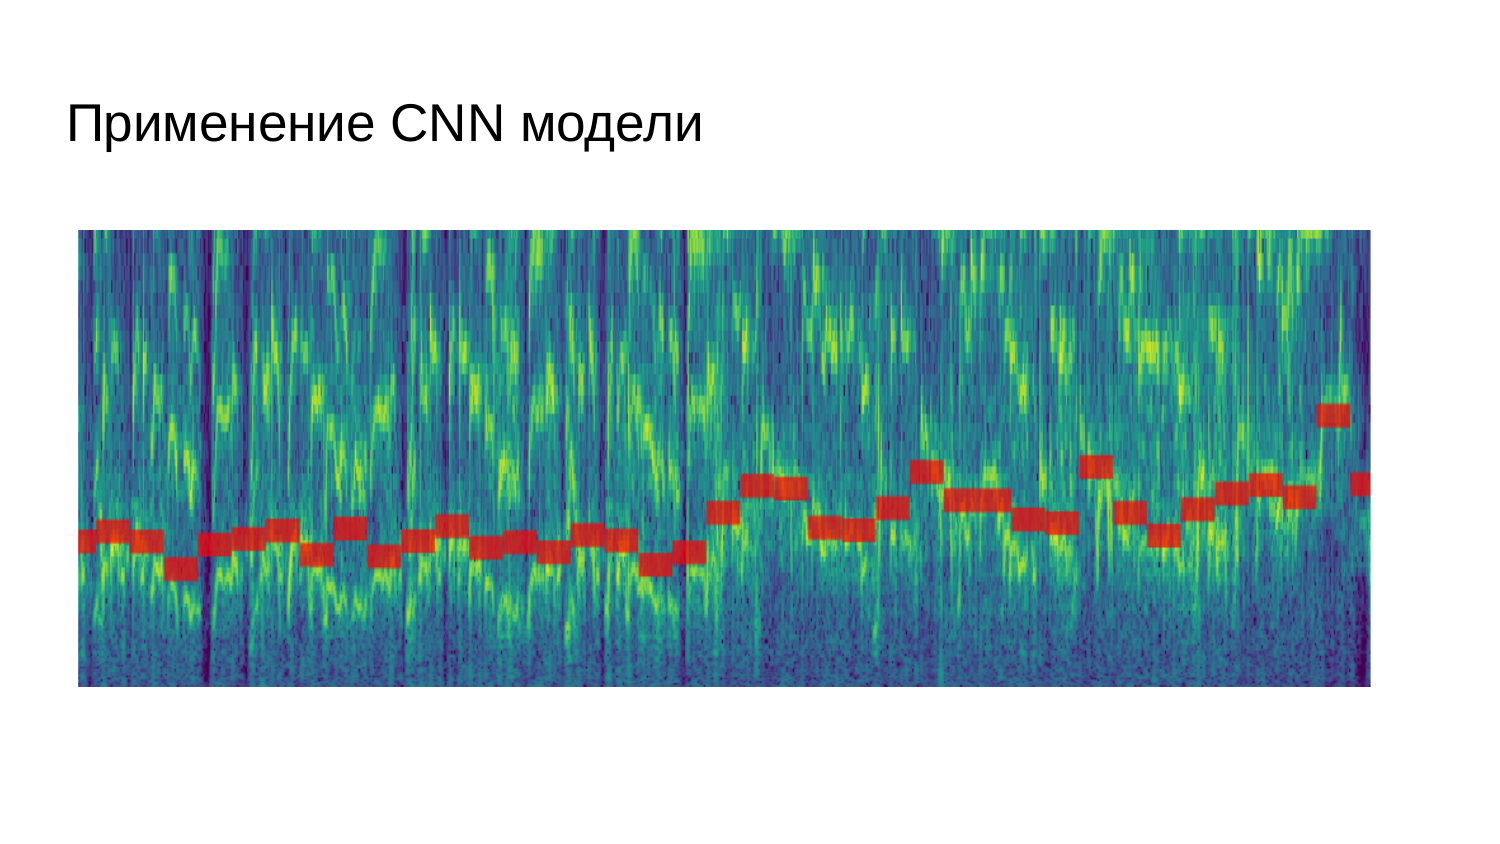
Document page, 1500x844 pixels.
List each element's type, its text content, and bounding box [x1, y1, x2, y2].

picture [77, 230, 1373, 688]
title Применение CNN модели [51, 72, 1449, 167]
